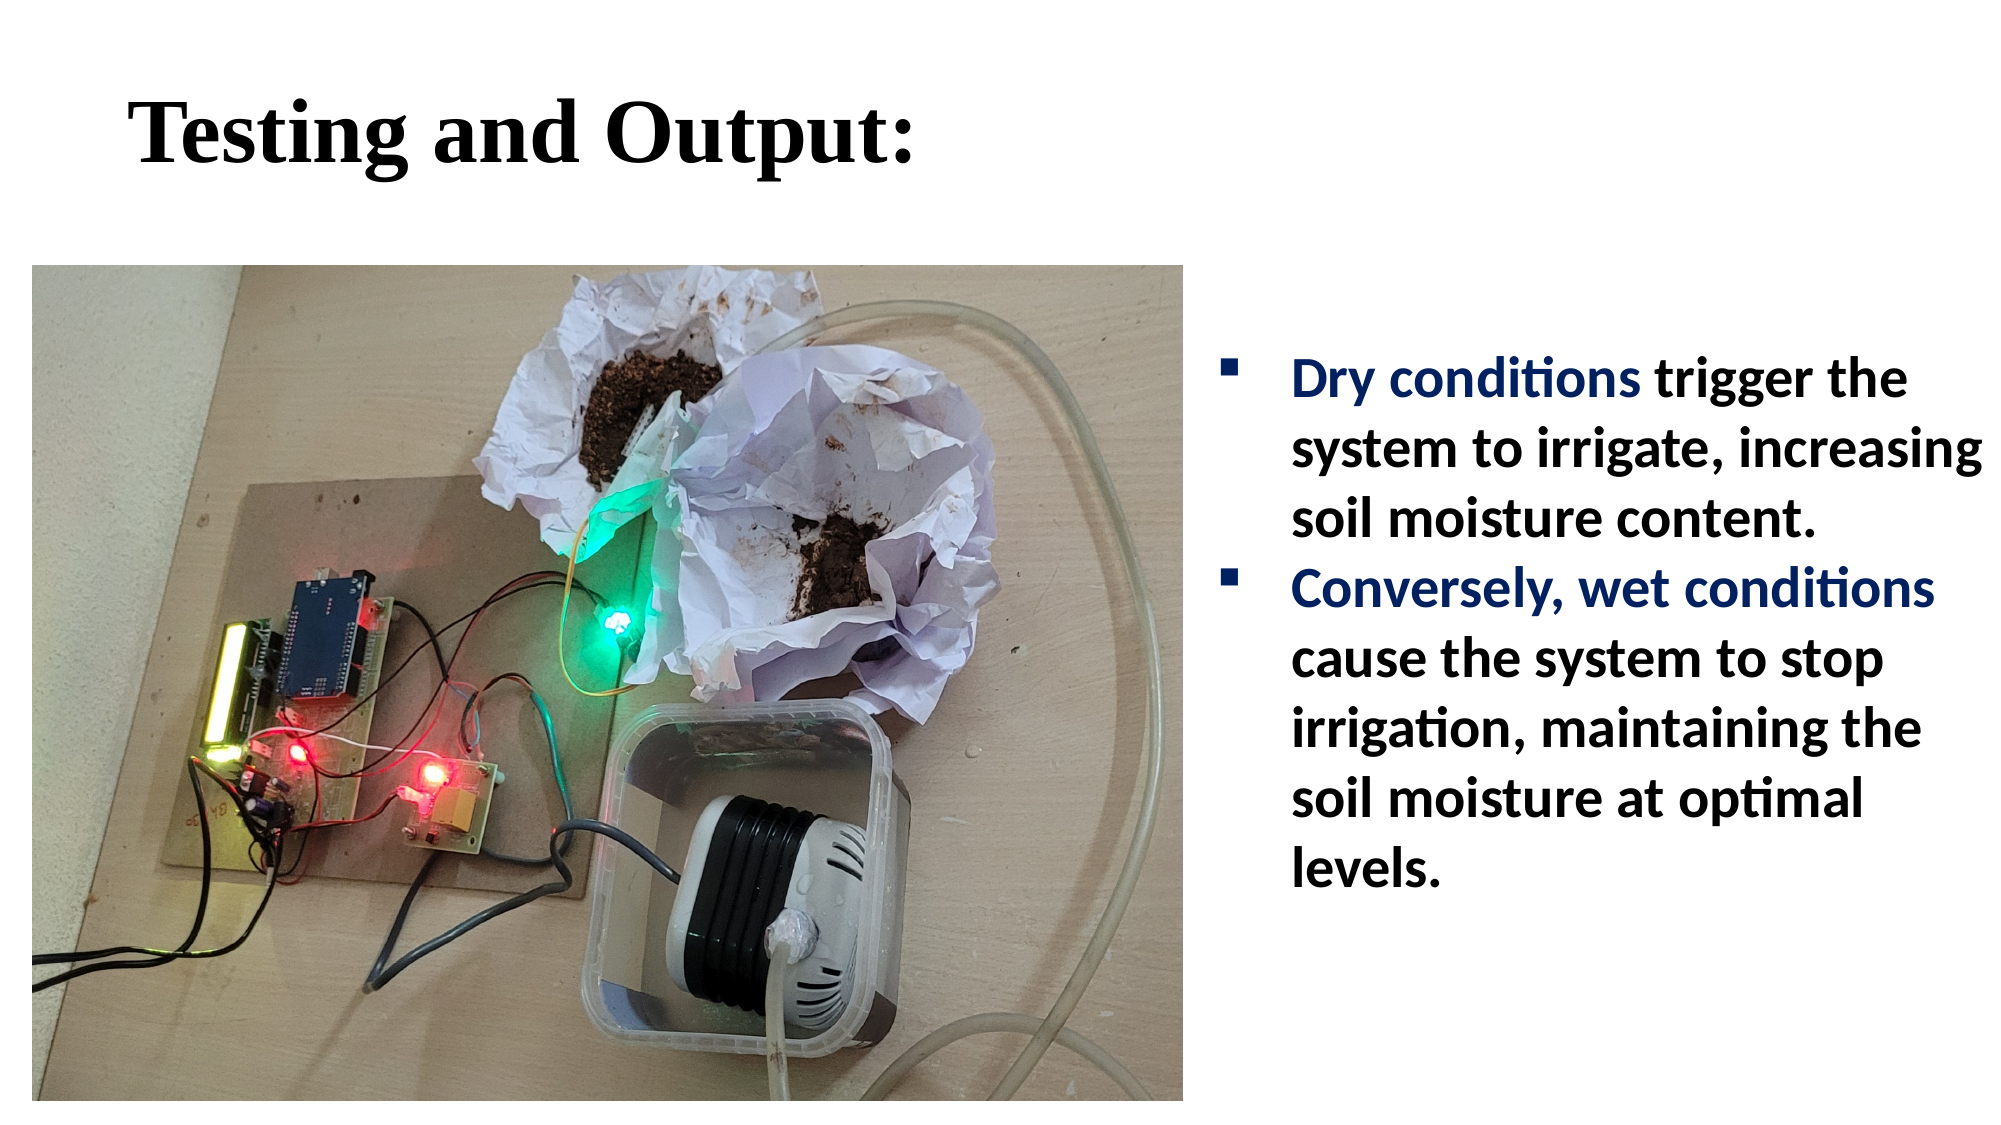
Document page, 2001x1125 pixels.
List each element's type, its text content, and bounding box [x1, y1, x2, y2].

picture [32, 265, 1183, 1101]
text_box Dry conditions trigger the system to irrigate, increasing soil moisture content. Conversely, wet conditions cause the system to stop irrigation, maintaining the soil moisture at optimal levels. [1201, 332, 2000, 907]
title Testing and Output: [112, 24, 1838, 242]
